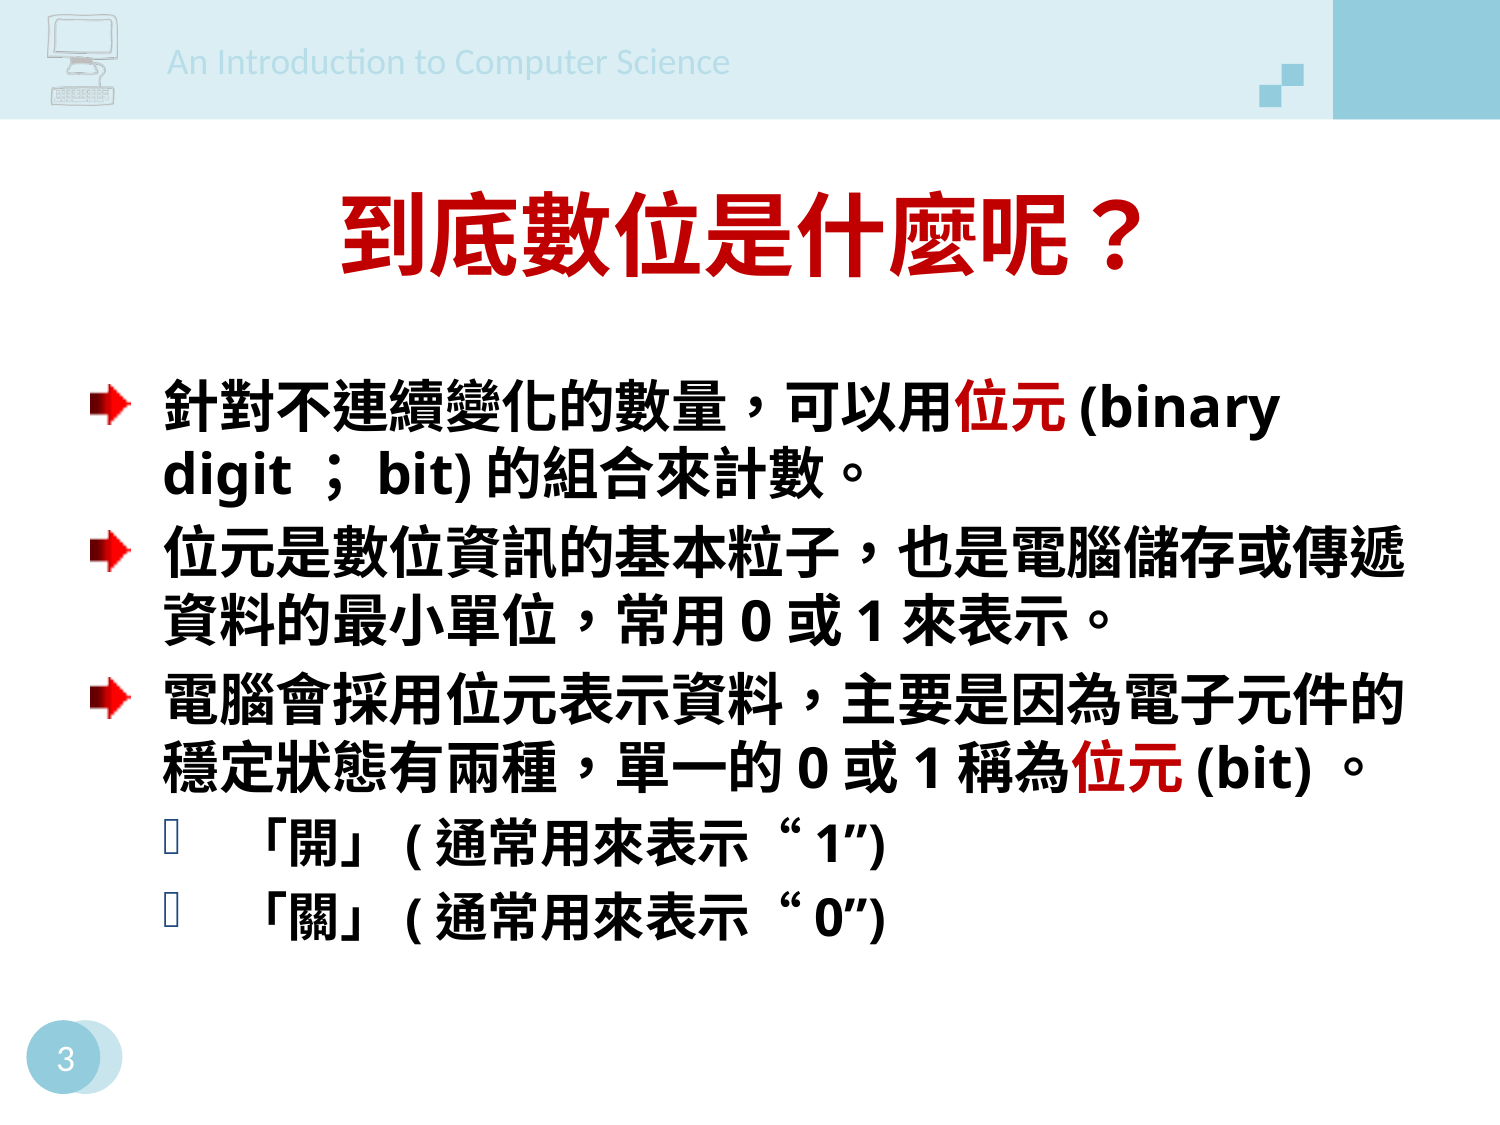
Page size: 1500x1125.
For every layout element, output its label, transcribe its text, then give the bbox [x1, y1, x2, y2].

title 到底數位是什麼呢？ [75, 138, 1425, 327]
list 針對不連續變化的數量，可以用位元(binary digit；bit)的組合來計數。 位元是數位資訊的基本粒子，也是電腦儲存或傳遞資料的最小單位，常用0或1來表示。 電腦會採用位元表示資料，主要是因為電子元件的穩定狀態有兩種，單一的0或1稱為位元(bit)。 「開」(通常用來表示“1”) 「關」(通常用來表示“0”) [75, 363, 1425, 1005]
picture [47, 14, 118, 106]
picture [90, 384, 131, 425]
picture [90, 530, 131, 572]
picture [90, 677, 131, 719]
